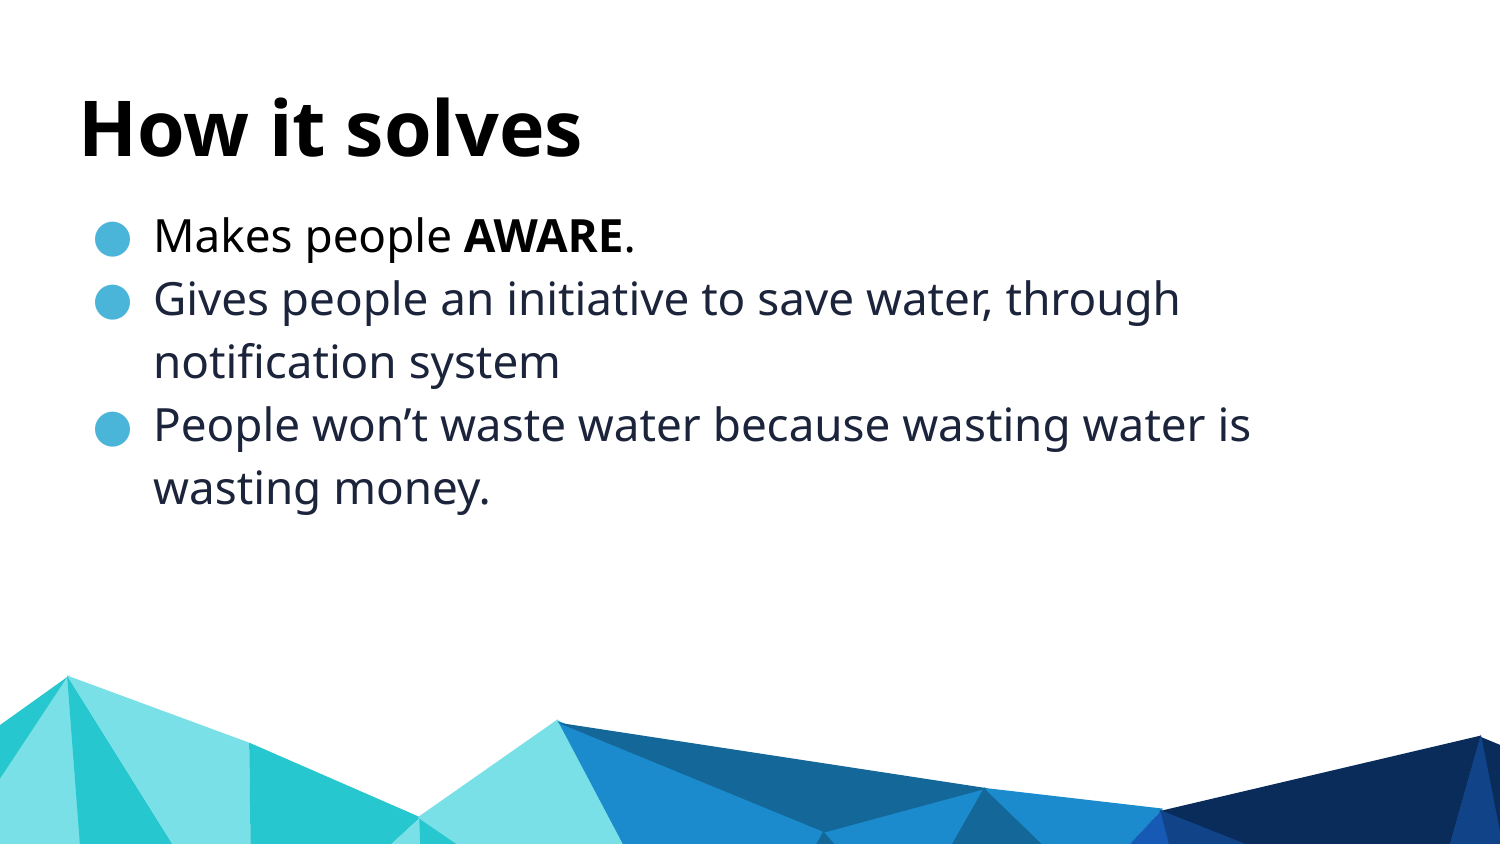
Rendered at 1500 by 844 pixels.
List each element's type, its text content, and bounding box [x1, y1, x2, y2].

title How it solves [63, 64, 1072, 184]
list Makes people AWARE. Gives people an initiative to save water, through notification system People won’t waste water because wasting water is wasting money. [63, 183, 1384, 668]
